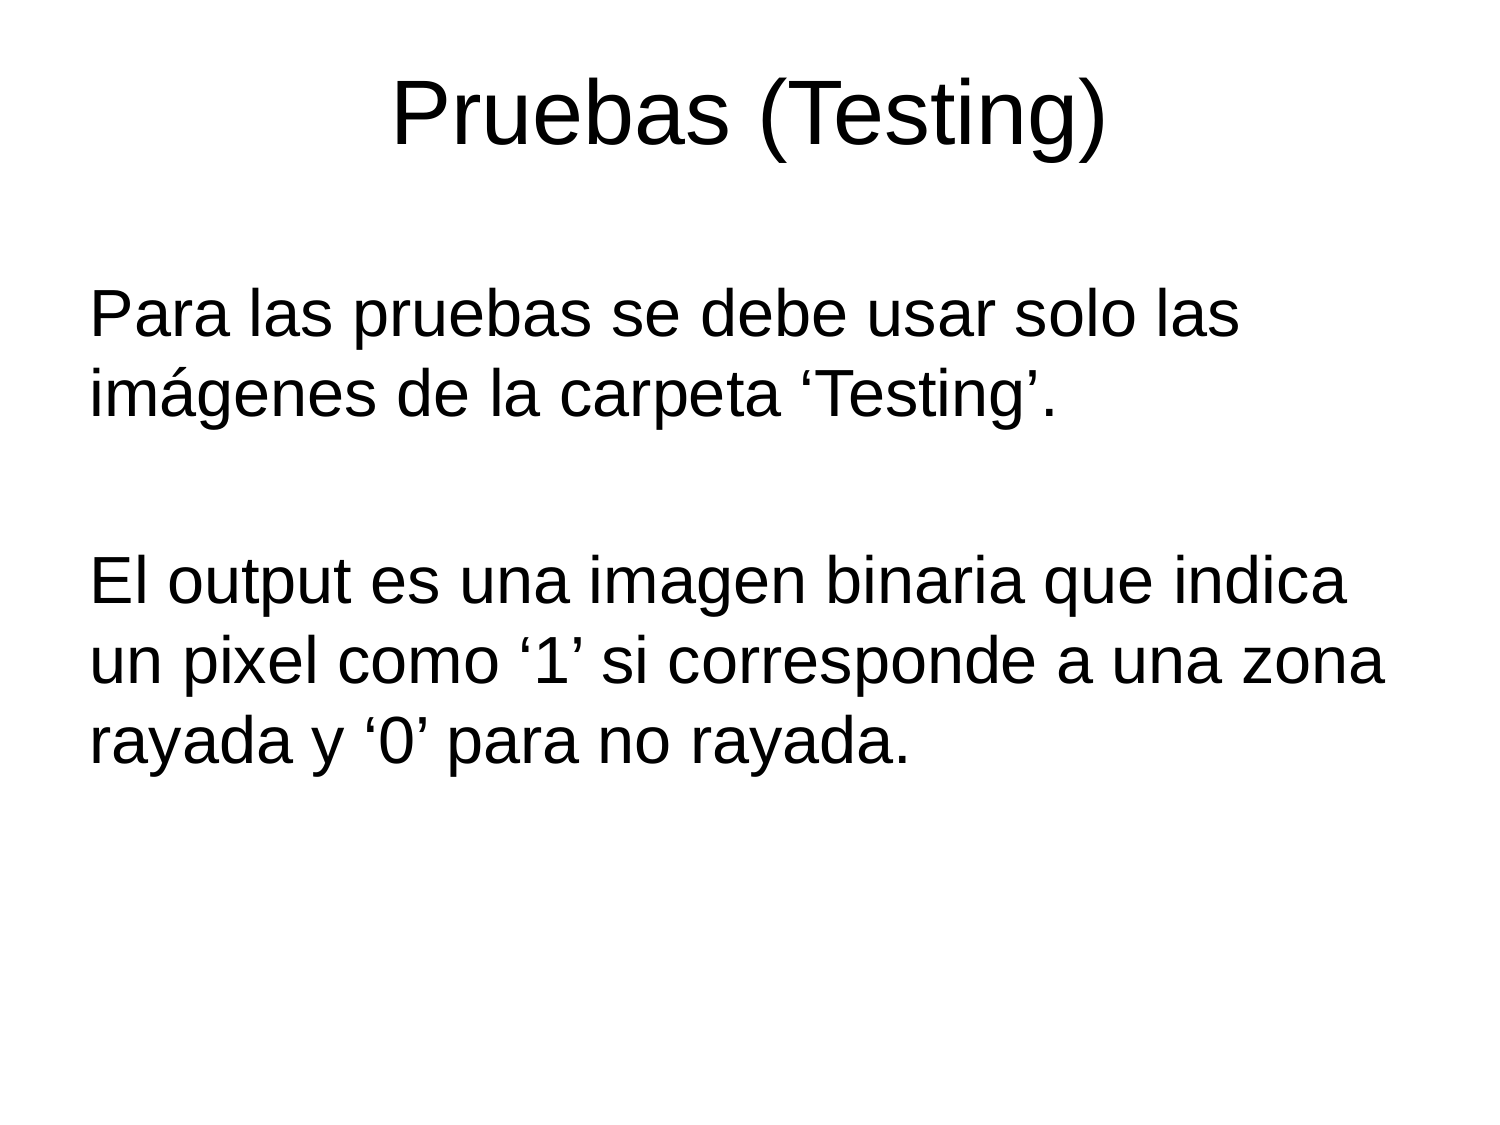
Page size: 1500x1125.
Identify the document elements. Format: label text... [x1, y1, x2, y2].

title Pruebas (Testing) [75, 45, 1425, 233]
list Para las pruebas se debe usar solo las imágenes de la carpeta ‘Testing’. El output es una imagen binaria que indica un pixel como ‘1’ si corresponde a una zona rayada y ‘0’ para no rayada. [75, 262, 1425, 587]
